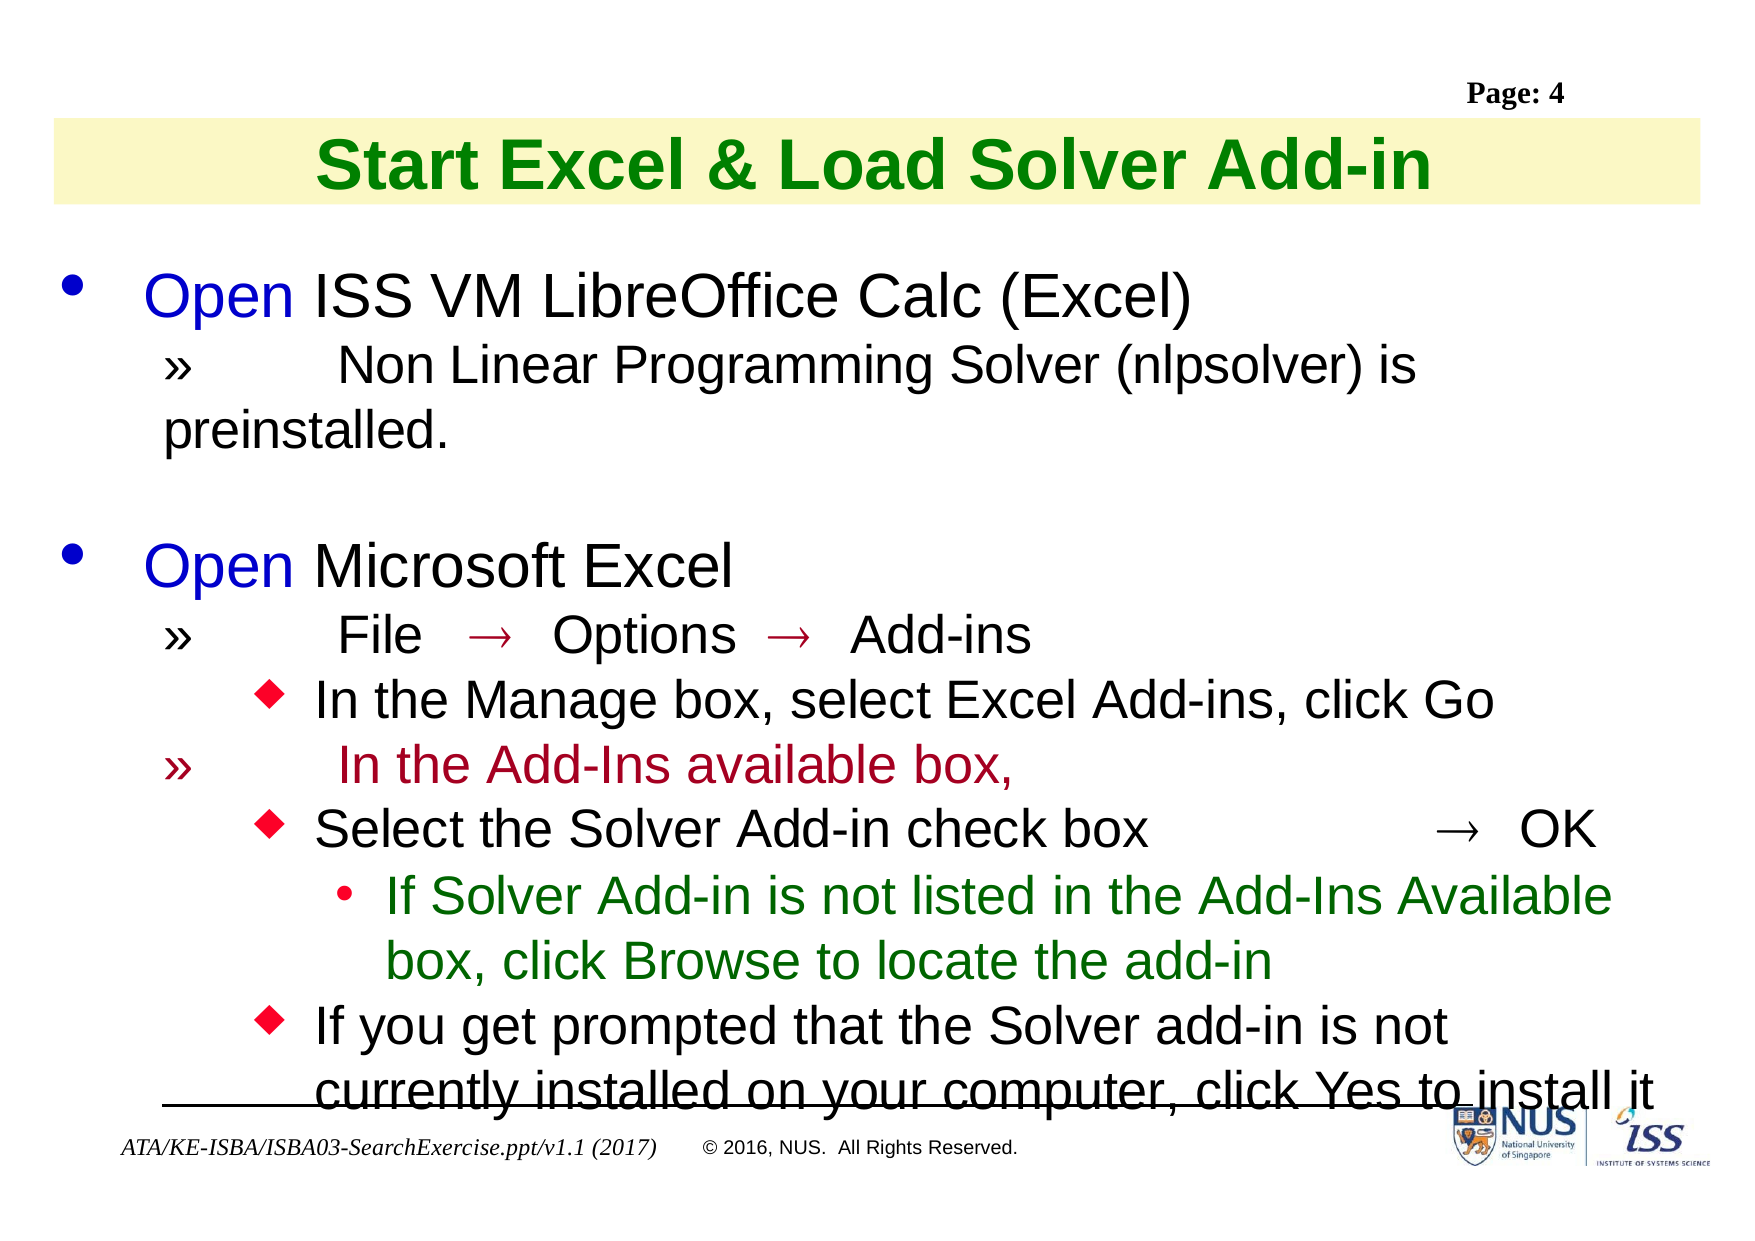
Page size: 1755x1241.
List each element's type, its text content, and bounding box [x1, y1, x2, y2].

list Open ISS VM LibreOffice Calc (Excel) » Non Linear Programming Solver (nlpsolver) is preinstalled. Open Microsoft Excel » File  Options  Add-ins In the Manage box, select Excel Add-ins, click Go » In the Add-Ins available box, Select the Solver Add-in check box  OK If Solver Add-in is not listed in the Add-Ins Available box, click Browse to locate the add-in If you get prompted that the Solver add-in is not currently installed on your computer, click Yes to install it [60, 254, 1701, 1121]
text_box Start Excel & Load Solver Add-in [53, 118, 1701, 205]
slide_number ATA/KE-ISBA/ISBA03-SearchExercise.ppt/v1.1 (2017) [119, 1131, 668, 1241]
text_box [1445, 1106, 1711, 1167]
footer © 2016, NUS. All Rights Reserved. [700, 1134, 1025, 1241]
text_box Page: 4 [1464, 72, 1568, 110]
